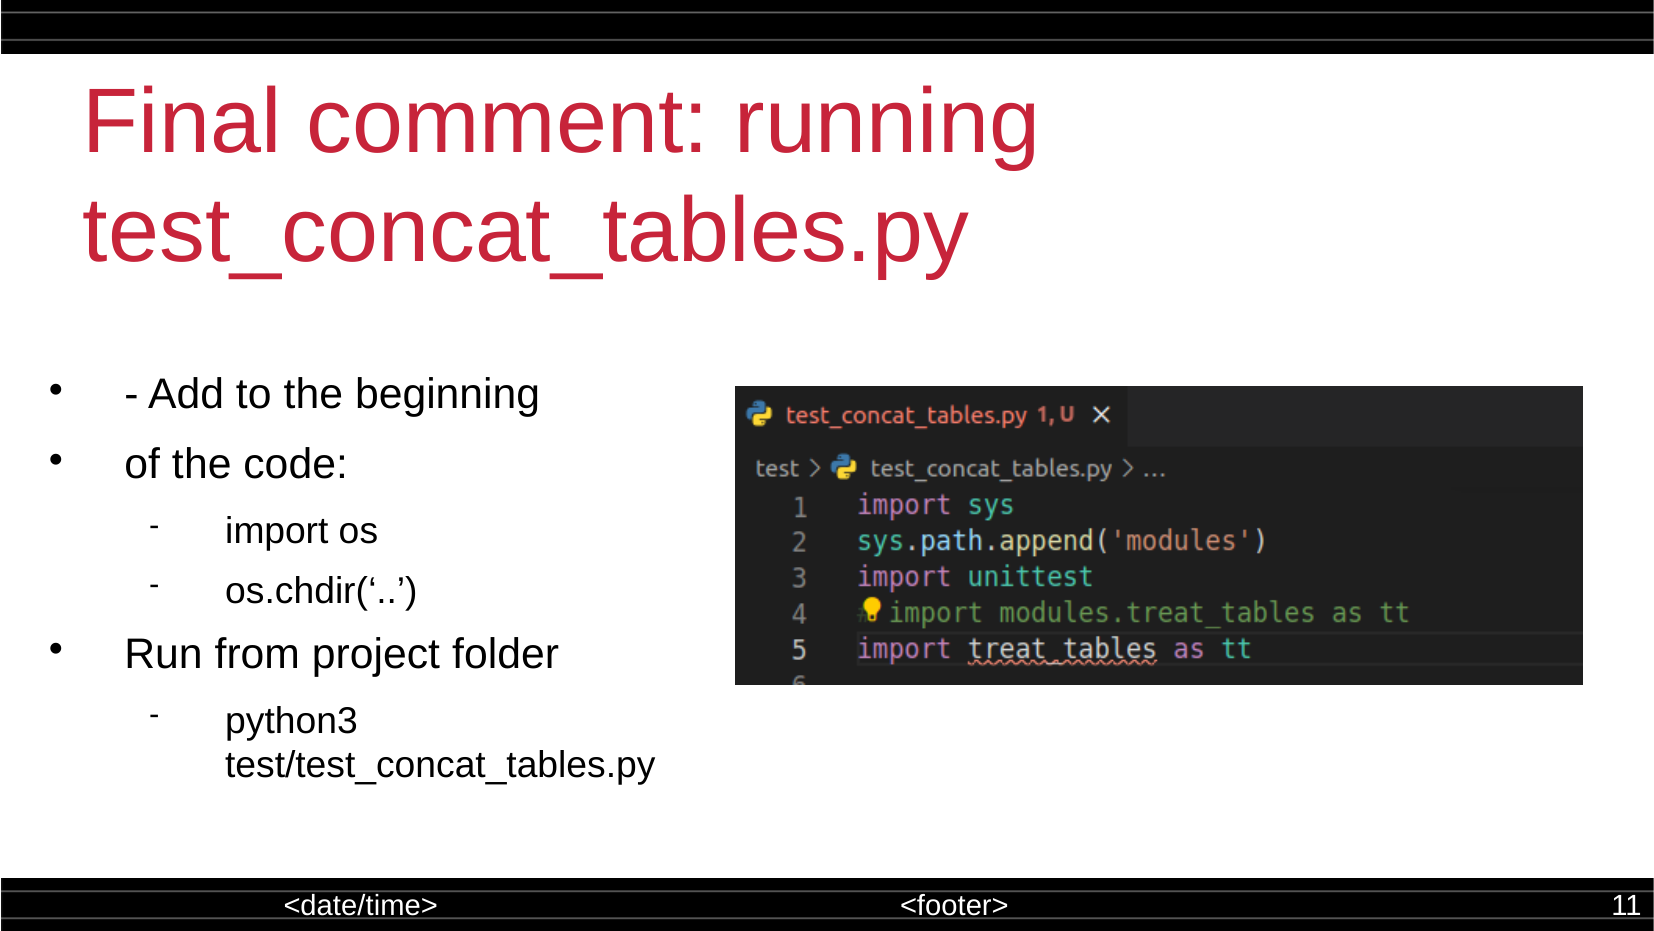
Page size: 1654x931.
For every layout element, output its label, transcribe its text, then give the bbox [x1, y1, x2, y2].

text_box - Add to the beginning of the code: import os os.chdir(‘..’) Run from project folder python3 test/test_concat_tables.py [23, 366, 780, 792]
text_box Final comment: running test_concat_tables.py [82, 67, 1571, 273]
picture [1, 878, 1654, 931]
picture [735, 386, 1583, 686]
picture [1, 0, 1654, 54]
